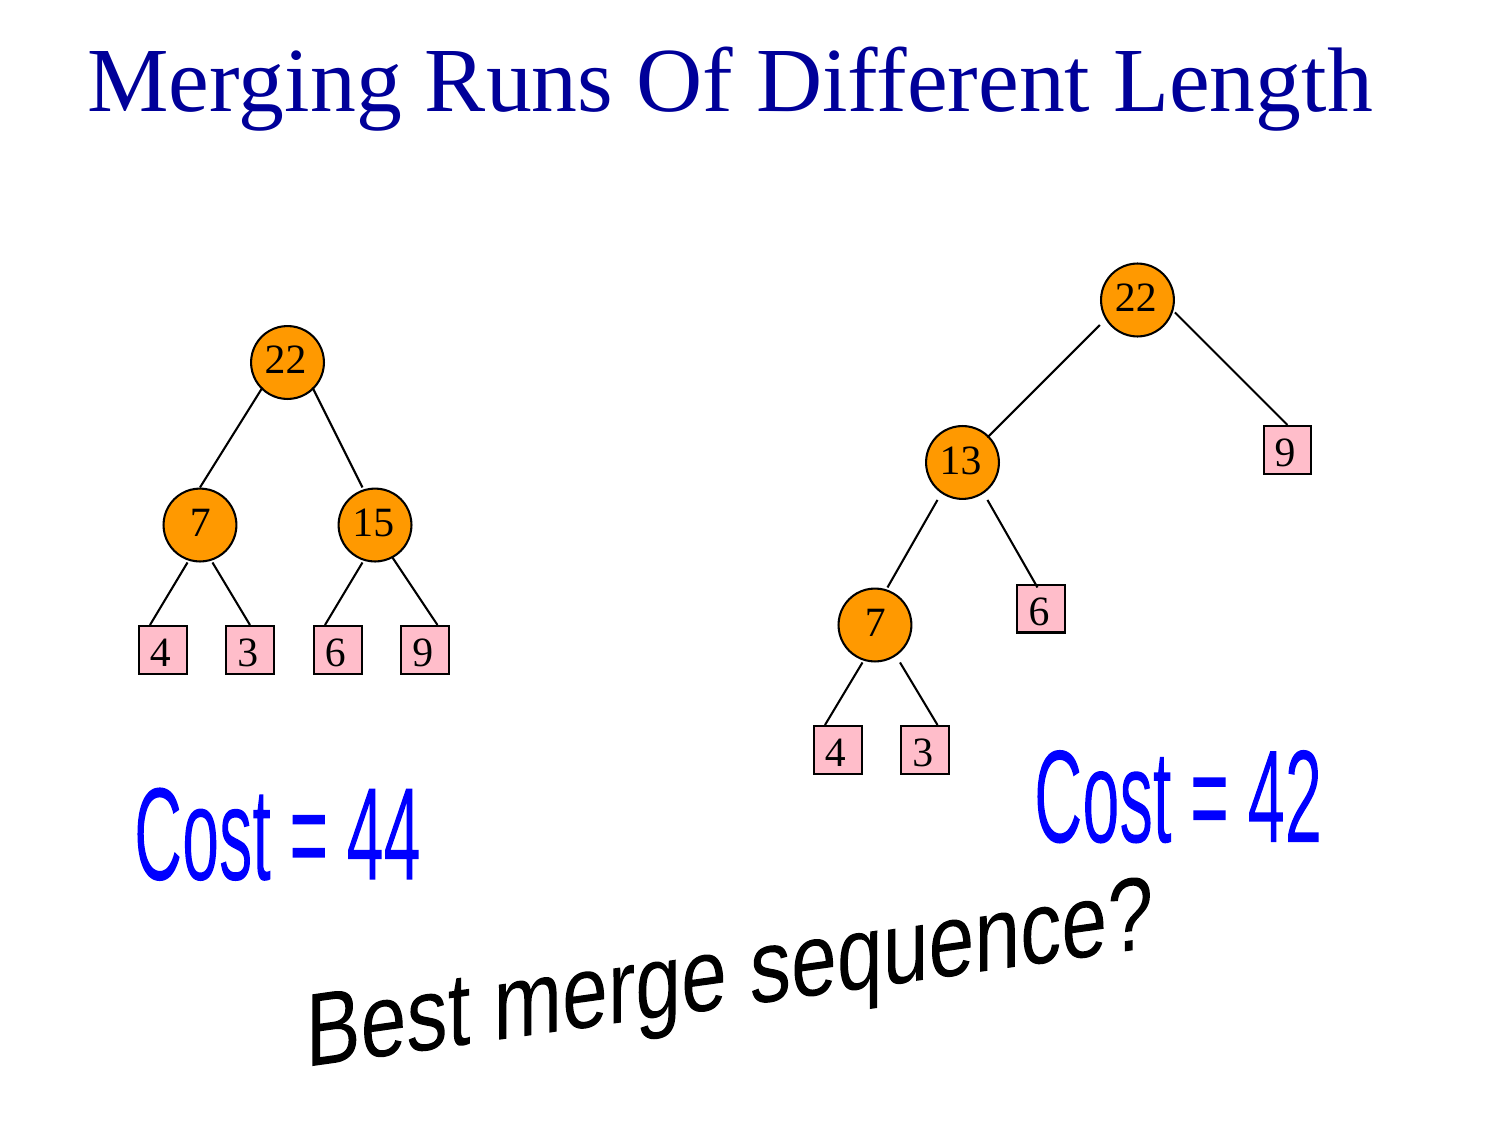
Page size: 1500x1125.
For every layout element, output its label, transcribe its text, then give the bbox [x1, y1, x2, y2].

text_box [809, 263, 1312, 783]
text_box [134, 325, 450, 683]
title Merging Runs Of Different Length [0, 0, 1463, 150]
